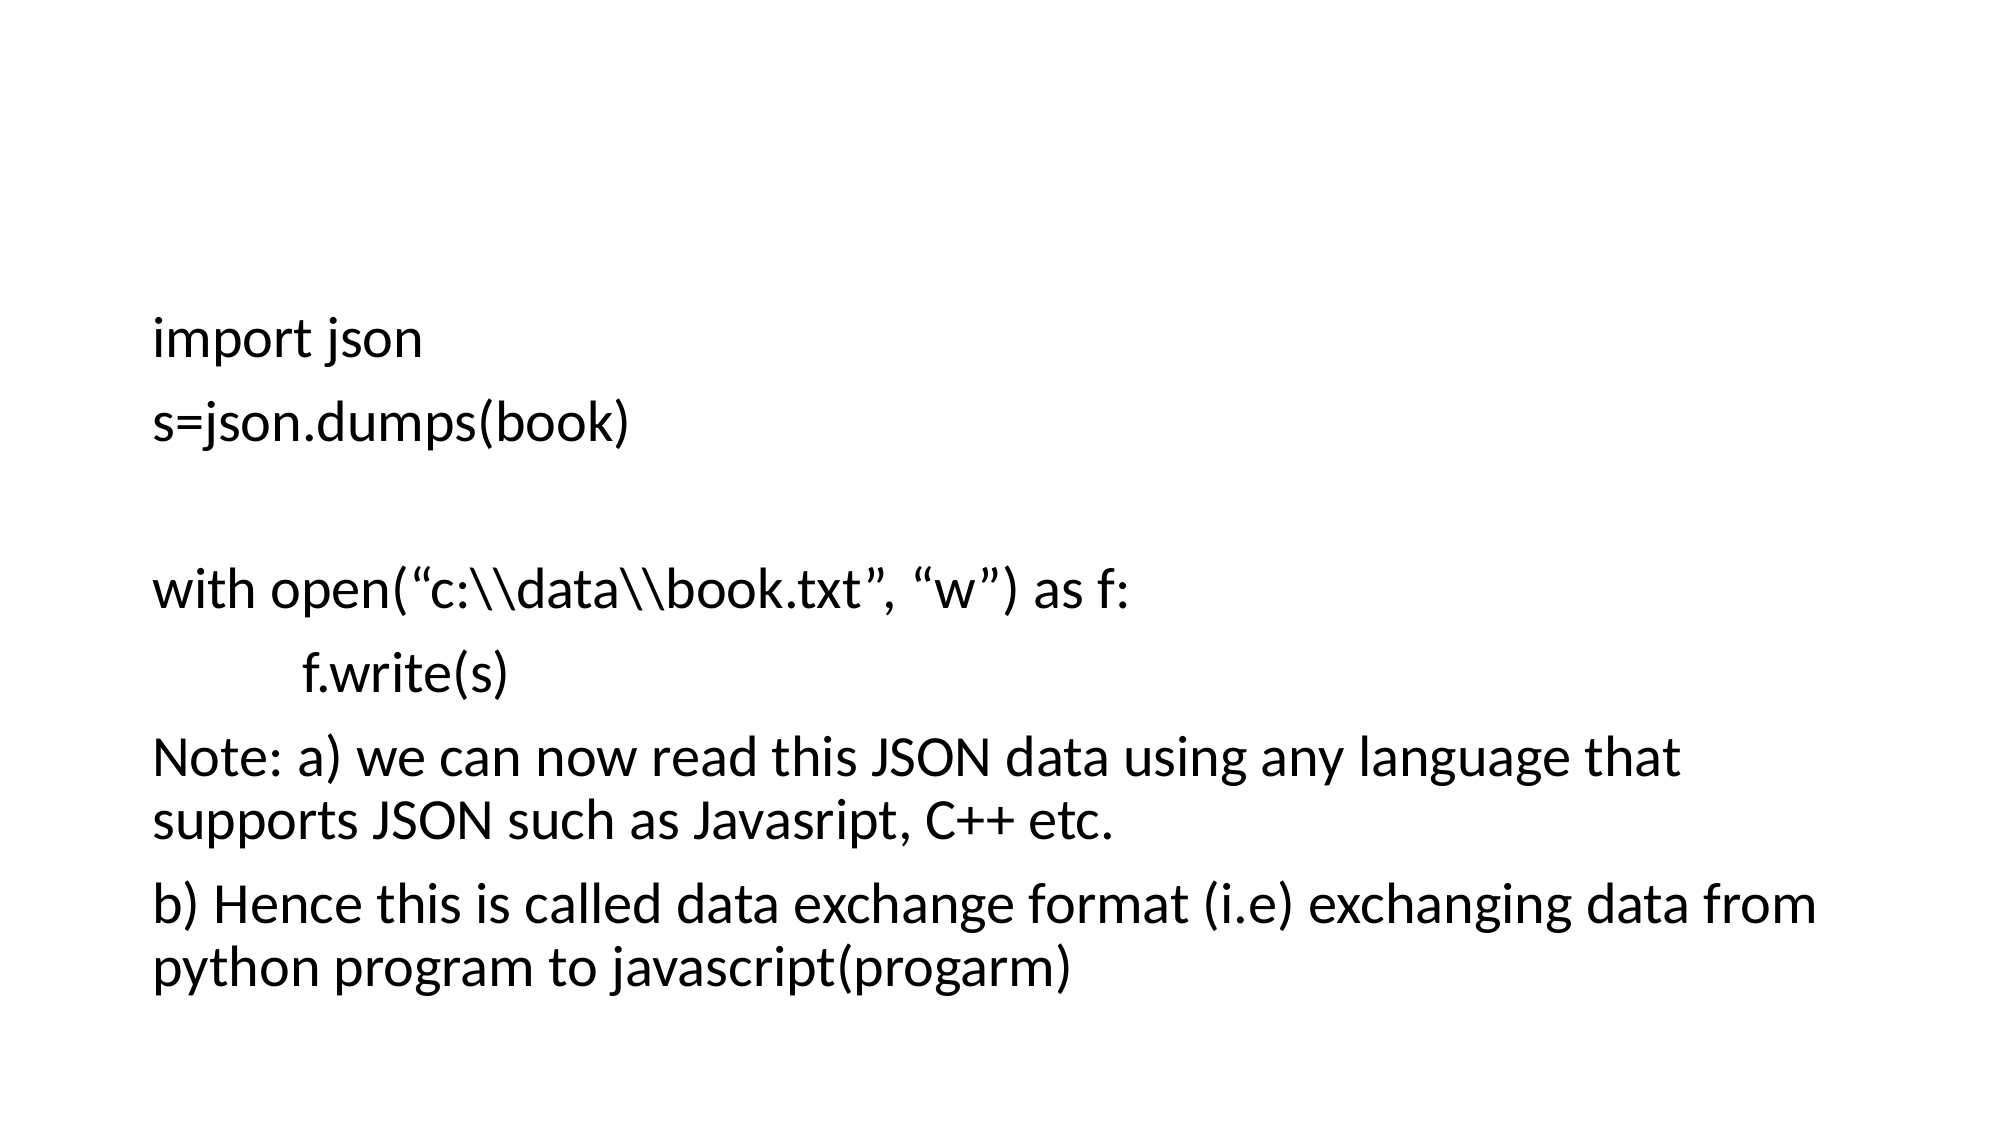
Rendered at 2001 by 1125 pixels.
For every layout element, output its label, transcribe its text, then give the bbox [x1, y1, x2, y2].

list import json s=json.dumps(book) with open(“c:\\data\\book.txt”, “w”) as f: f.write(s) Note: a) we can now read this JSON data using any language that supports JSON such as Javasript, C++ etc. b) Hence this is called data exchange format (i.e) exchanging data from python program to javascript(progarm) [137, 299, 1863, 1014]
